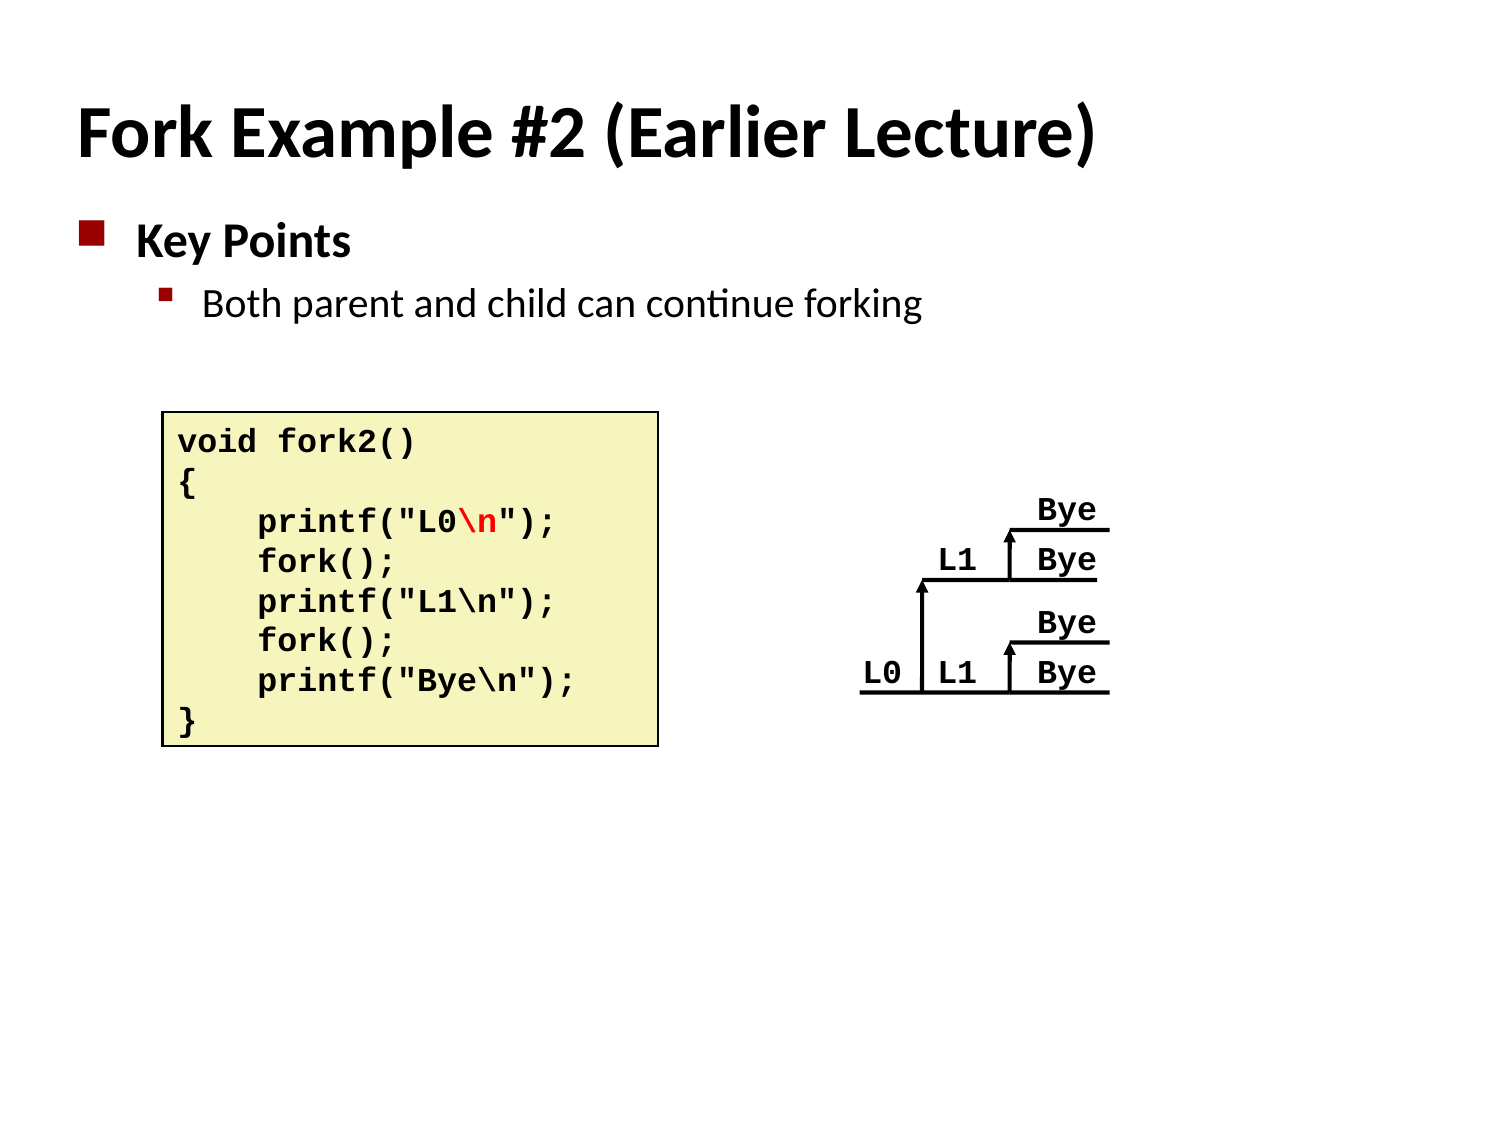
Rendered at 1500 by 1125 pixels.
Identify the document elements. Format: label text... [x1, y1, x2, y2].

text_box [921, 529, 1004, 698]
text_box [846, 642, 916, 698]
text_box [1009, 479, 1113, 698]
title Fork Example #2 (Earlier Lecture) [62, 80, 1388, 176]
text_box void fork2() { printf("L0\n"); fork(); printf("L1\n"); fork(); printf("Bye\n"); } [162, 411, 659, 746]
list Key Points Both parent and child can continue forking [64, 199, 1361, 377]
